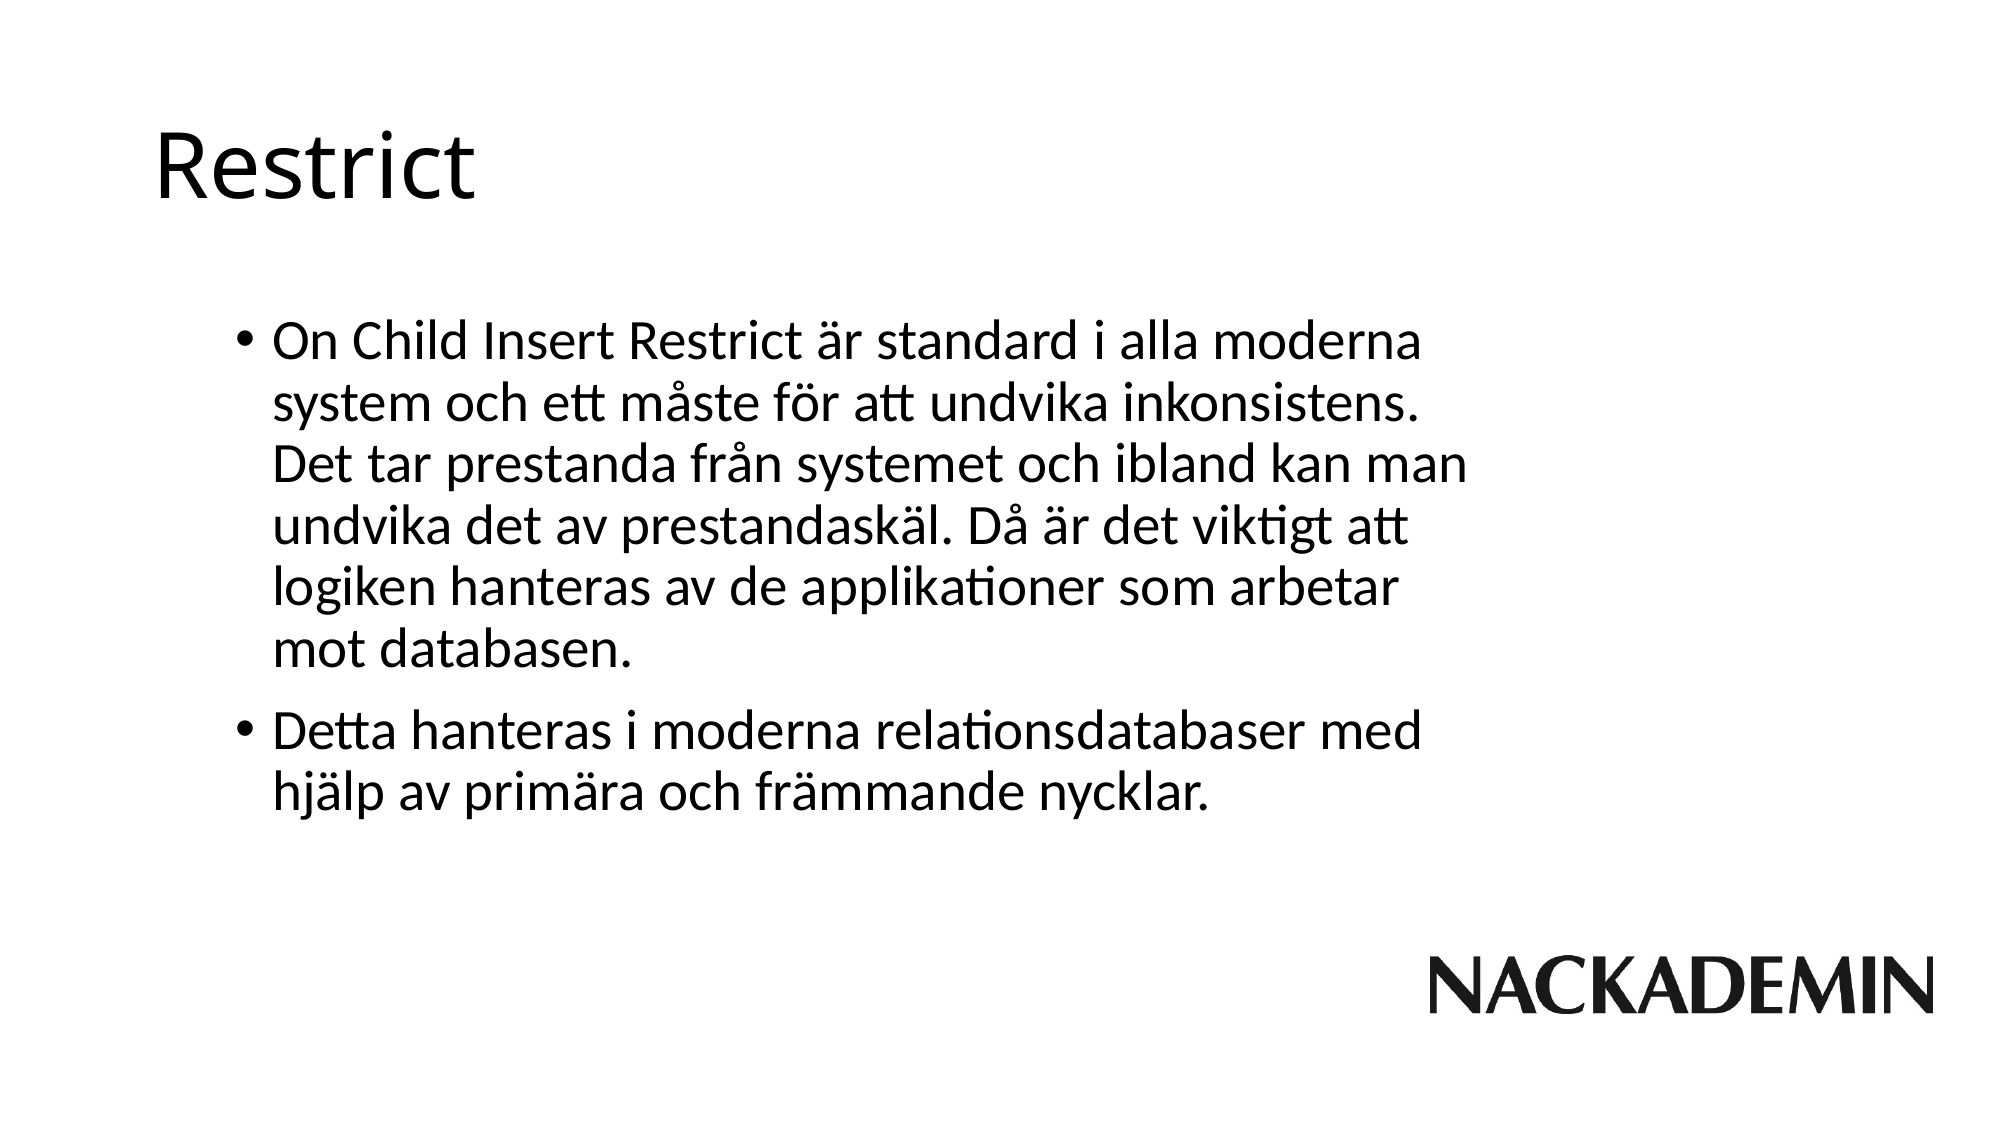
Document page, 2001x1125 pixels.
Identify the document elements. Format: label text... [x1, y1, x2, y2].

title Restrict [137, 59, 1863, 278]
list On Child Insert Restrict är standard i alla moderna system och ett måste för att undvika inkonsistens. Det tar prestanda från systemet och ibland kan man undvika det av prestandaskäl. Då är det viktigt att logiken hanteras av de applikationer som arbetar mot databasen. Detta hanteras i moderna relationsdatabaser med hjälp av primära och främmande nycklar. [220, 302, 1521, 835]
picture [1429, 955, 1933, 1014]
